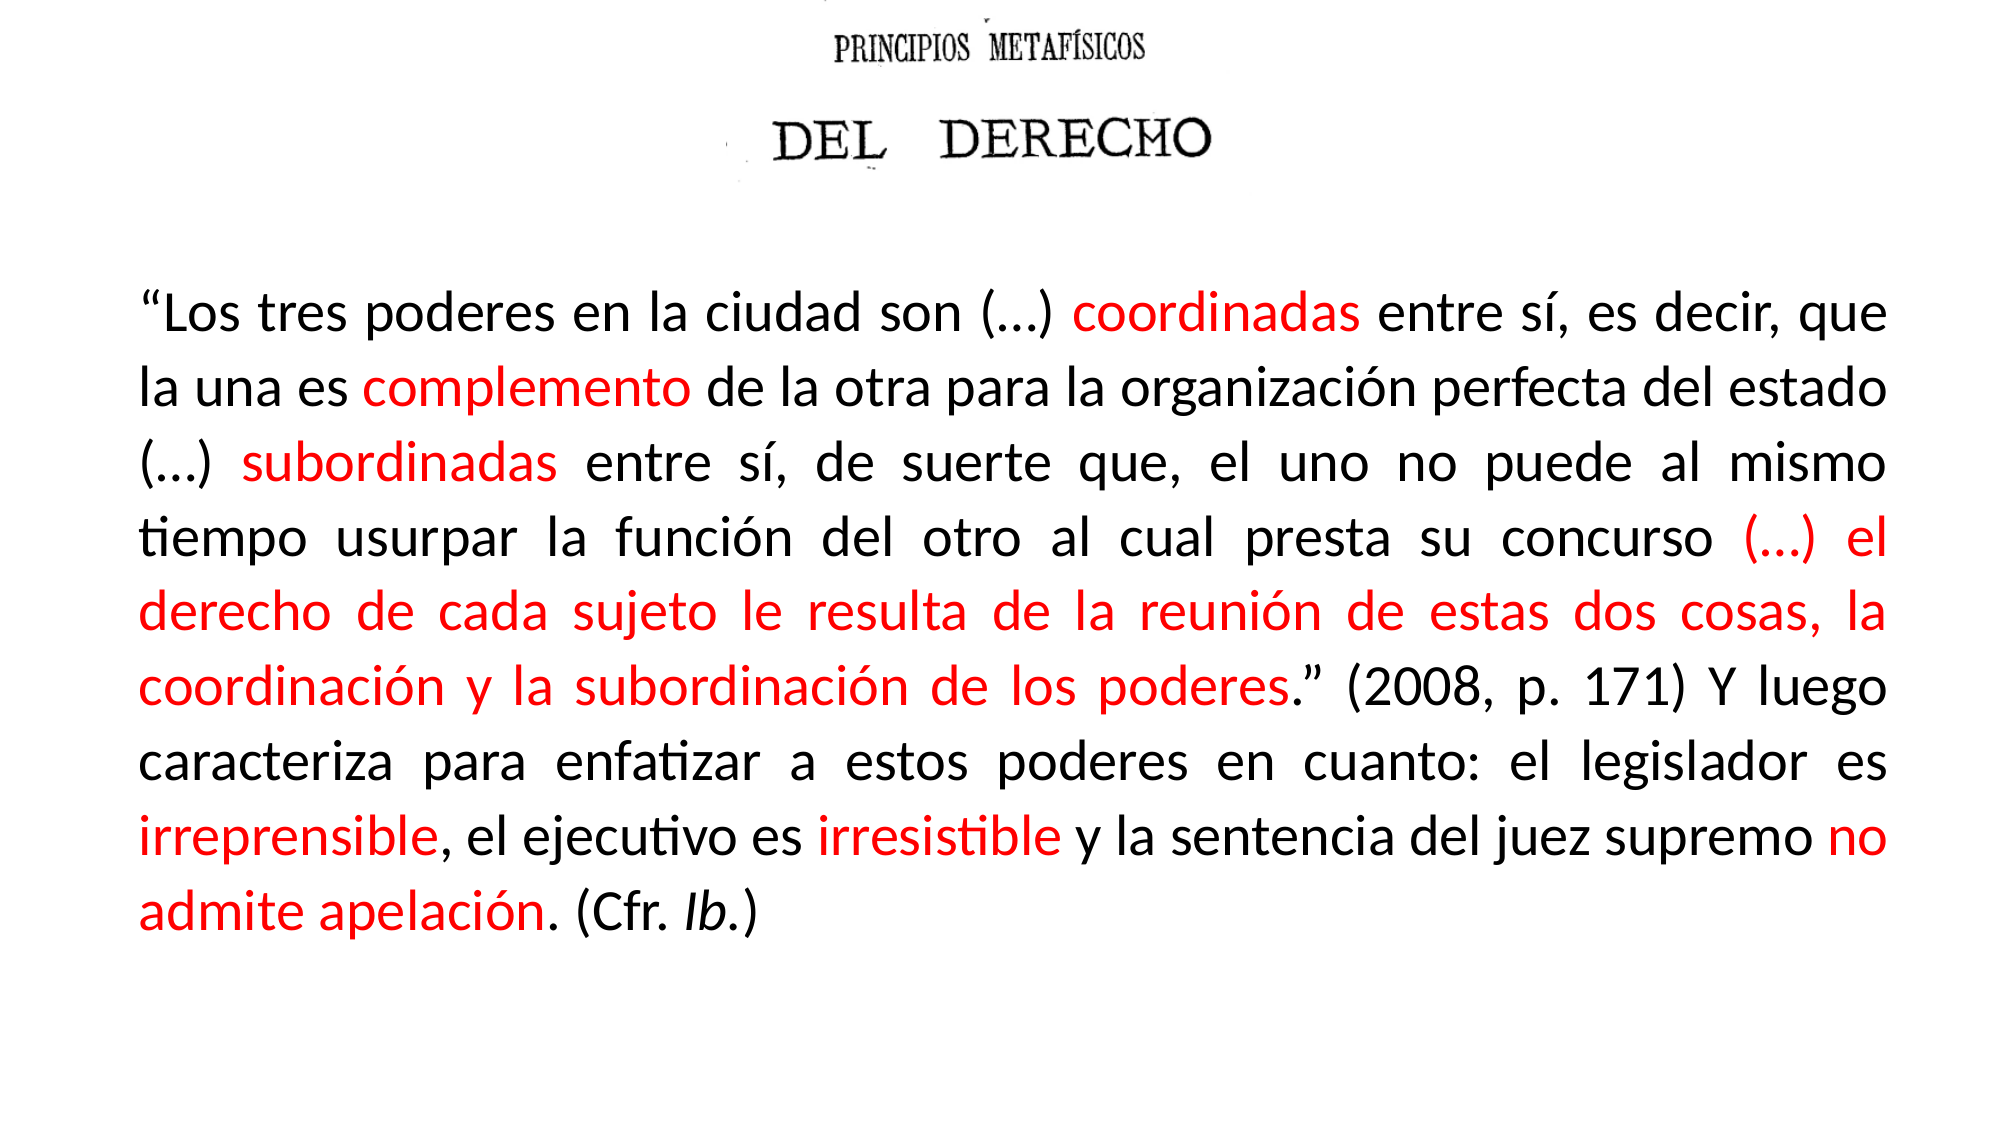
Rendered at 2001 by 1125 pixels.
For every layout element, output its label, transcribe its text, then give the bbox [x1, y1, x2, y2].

picture [726, 0, 1271, 197]
text_box “Los tres poderes en la ciudad son (…) coordinadas entre sí, es decir, que la una es complemento de la otra para la organización perfecta del estado (…) subordinadas entre sí, de suerte que, el uno no puede al mismo tiempo usurpar la función del otro al cual presta su concurso (…) el derecho de cada sujeto le resulta de la reunión de estas dos cosas, la coordinación y la subordinación de los poderes.” (2008, p. 171) Y luego caracteriza para enfatizar a estos poderes en cuanto: el legislador es irreprensible, el ejecutivo es irresistible y la sentencia del juez supremo no admite apelación. (Cfr. Ib.) [50, 260, 1904, 950]
